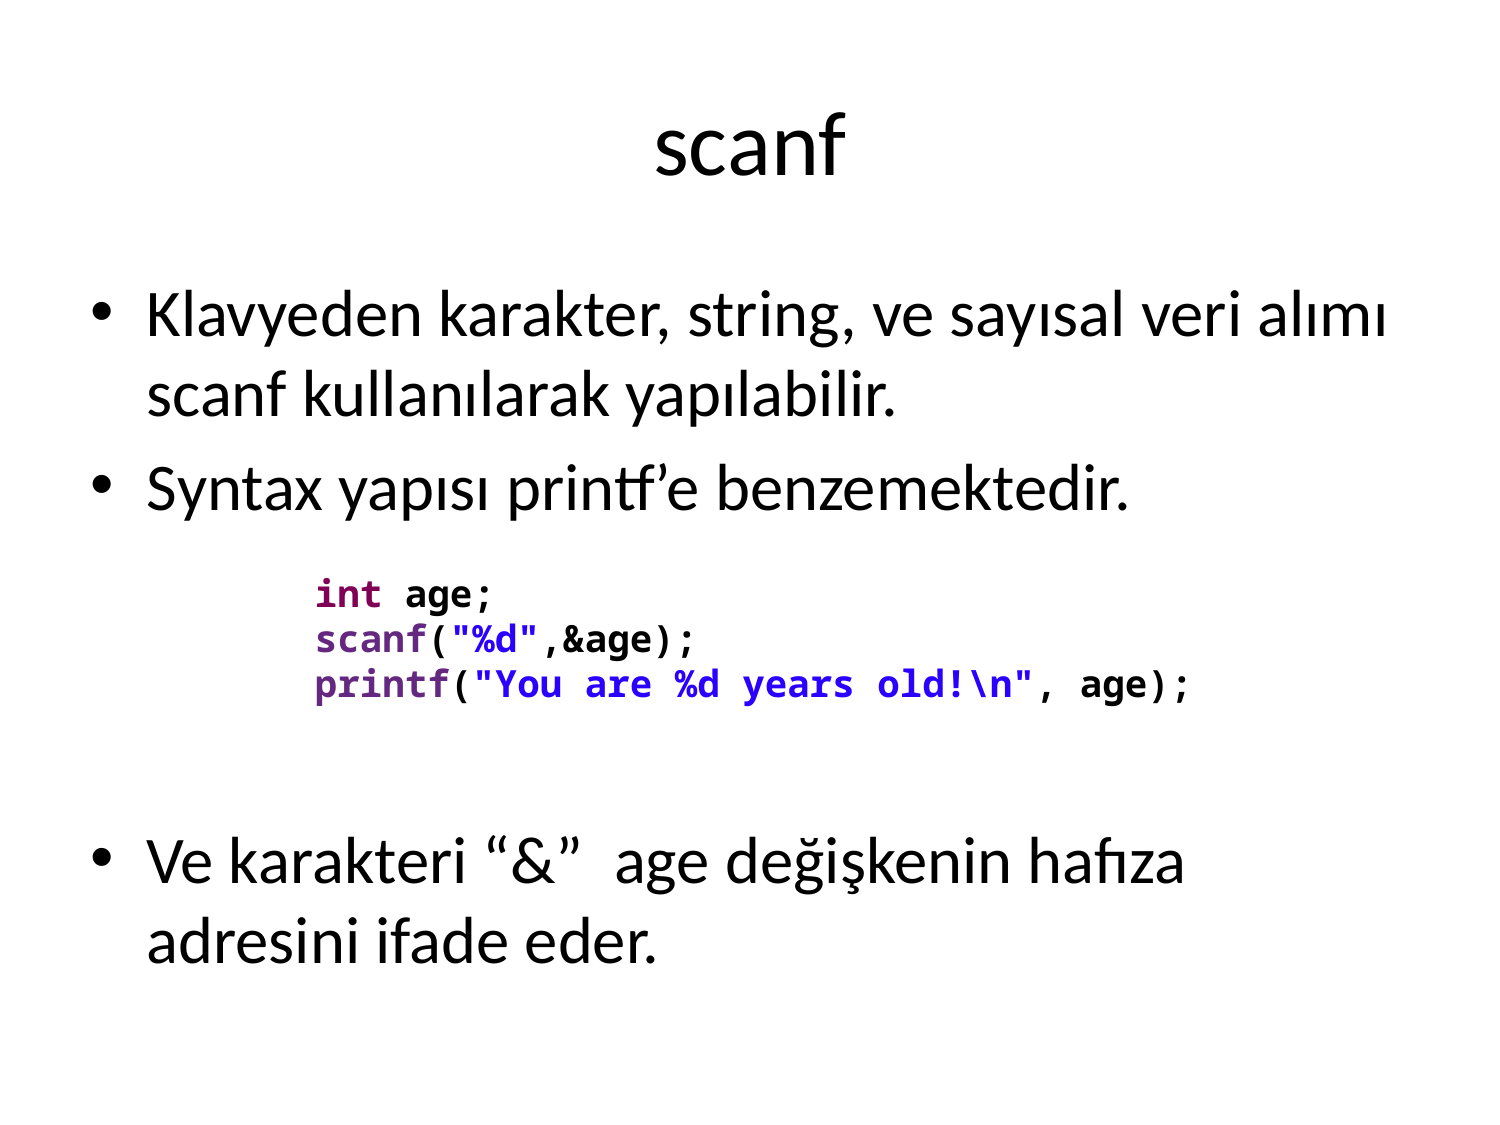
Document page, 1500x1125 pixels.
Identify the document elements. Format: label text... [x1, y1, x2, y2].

list Klavyeden karakter, string, ve sayısal veri alımı scanf kullanılarak yapılabilir. Syntax yapısı printf’e benzemektedir. Ve karakteri “&” age değişkenin hafıza adresini ifade eder. [75, 262, 1425, 1005]
text_box int age; scanf("%d",&age); printf("You are %d years old!\n", age); [299, 562, 1350, 713]
title scanf [75, 45, 1425, 233]
